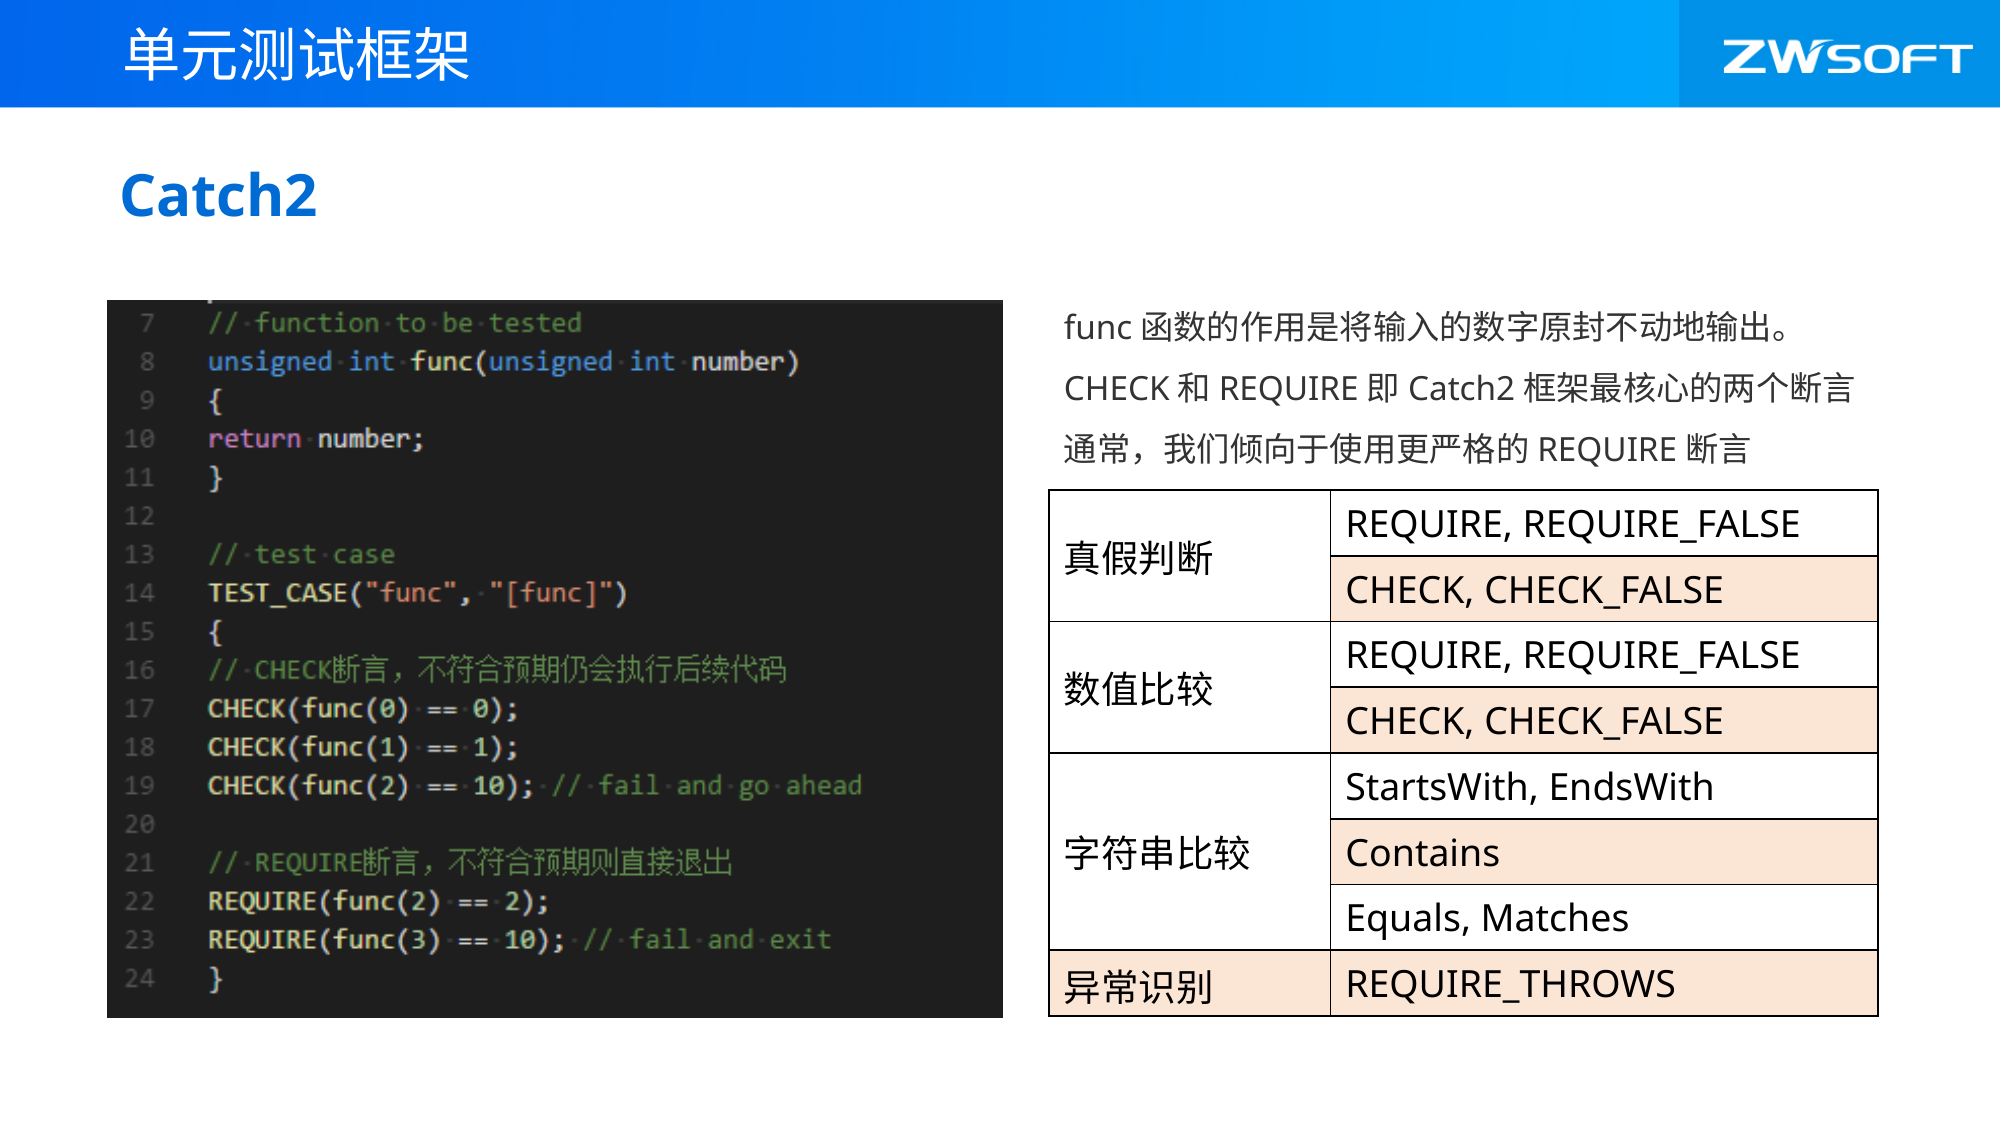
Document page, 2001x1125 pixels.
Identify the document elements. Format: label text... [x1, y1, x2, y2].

picture [0, 0, 2000, 1125]
table_cell 数值比较 [1050, 622, 1330, 752]
table_cell CHECK, CHECK_FALSE [1331, 557, 1877, 621]
table_cell REQUIRE, REQUIRE_FALSE [1331, 622, 1877, 686]
text_box func函数的作用是将输入的数字原封不动地输出。 CHECK和REQUIRE即Catch2框架最核心的两个断言 通常，我们倾向于使用更严格的REQUIRE断言 [1048, 298, 1956, 476]
list 单元测试框架 [107, 18, 630, 97]
table_cell Equals, Matches [1331, 885, 1877, 949]
table_cell 字符串比较 [1050, 754, 1330, 949]
table_cell 异常识别 [1050, 951, 1330, 1015]
table_cell CHECK, CHECK_FALSE [1331, 688, 1877, 752]
table_cell StartsWith, EndsWith [1331, 754, 1877, 818]
table_header REQUIRE, REQUIRE_FALSE [1331, 491, 1877, 555]
title Catch2 [104, 158, 1893, 237]
table_cell Contains [1331, 820, 1877, 884]
table_cell REQUIRE_THROWS [1331, 951, 1877, 1015]
table_header 真假判断 [1050, 491, 1330, 621]
